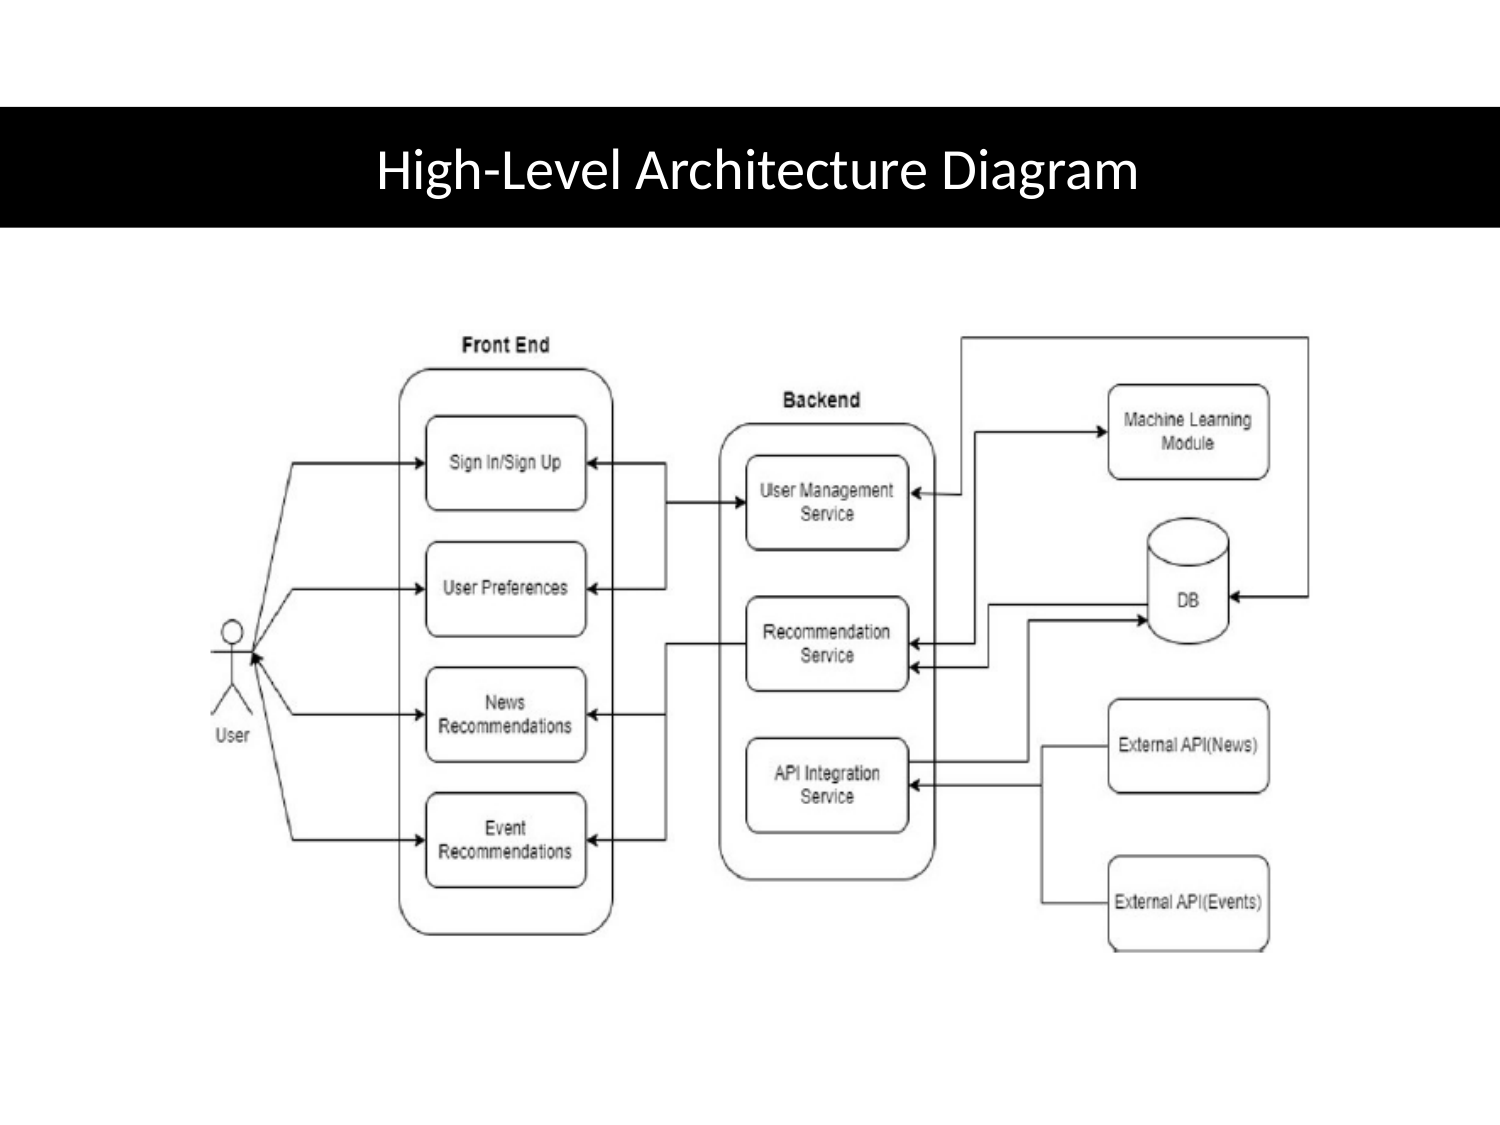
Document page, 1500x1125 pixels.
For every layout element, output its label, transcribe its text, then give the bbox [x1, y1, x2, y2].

title High-Level Architecture Diagram [68, 105, 1448, 228]
picture [133, 274, 1367, 956]
text_box [0, 105, 1500, 230]
